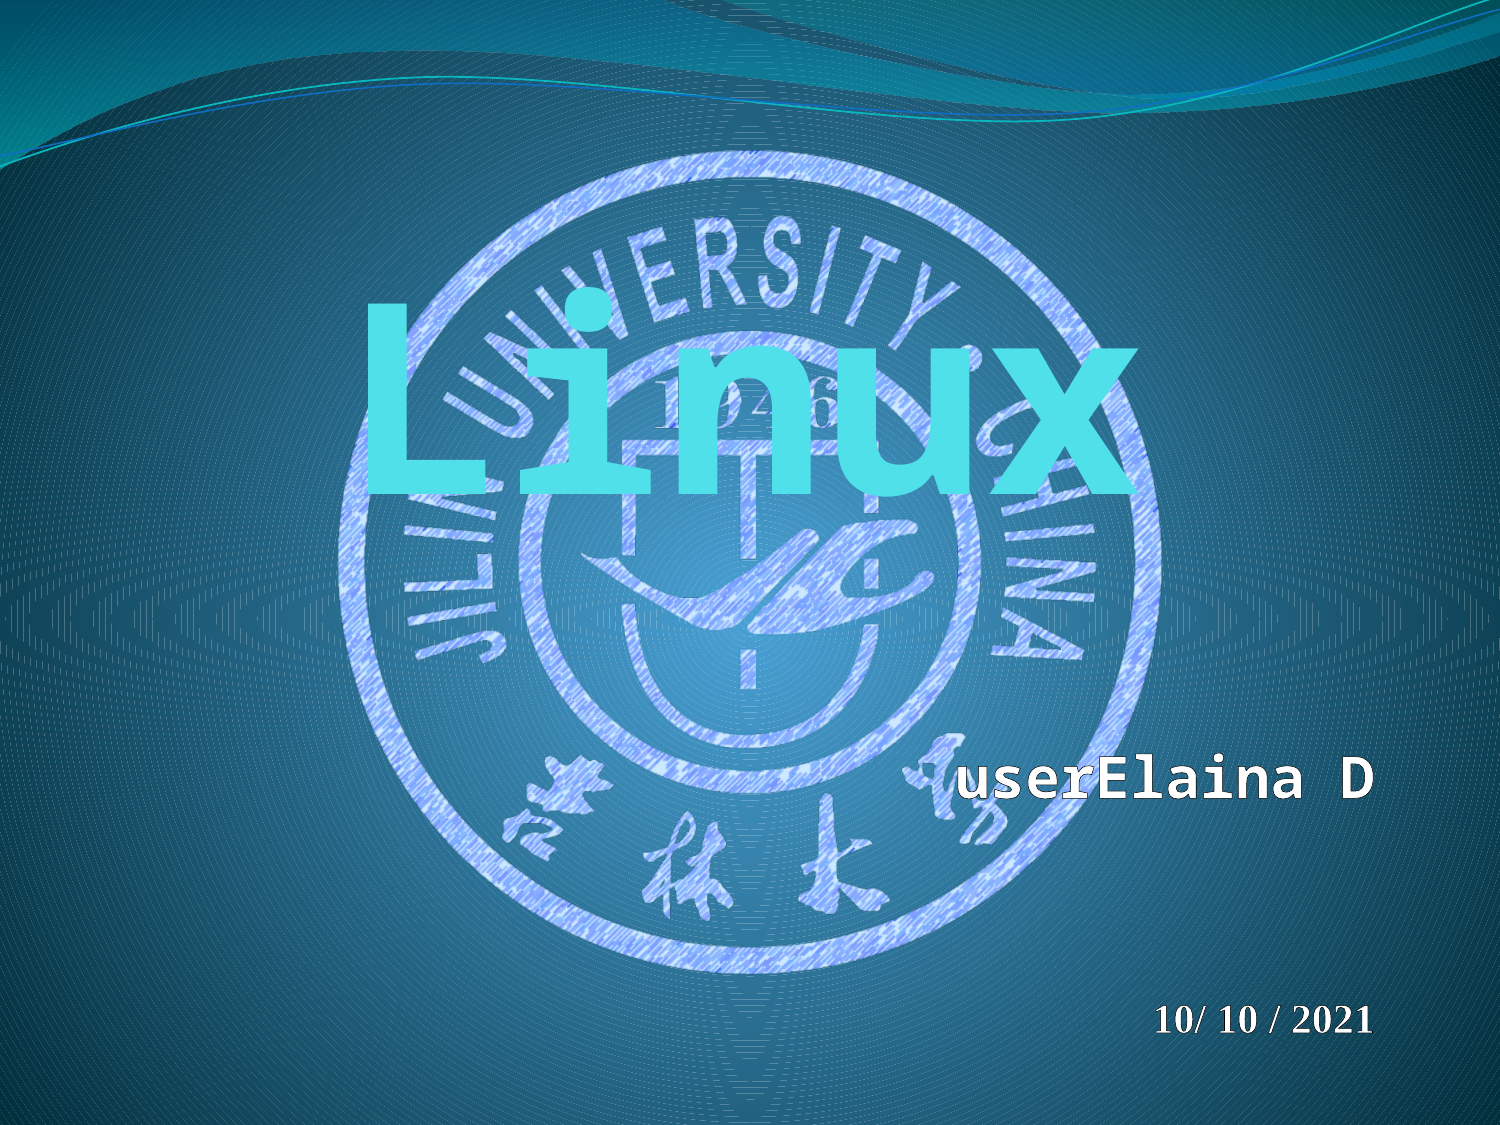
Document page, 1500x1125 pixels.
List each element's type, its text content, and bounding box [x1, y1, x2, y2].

text_box 10/ 10 / 2021 [537, 913, 1390, 1049]
title Linux [1195, 237, 1390, 538]
picture [312, 124, 1188, 1000]
text_box userElaina D [1195, 662, 1390, 818]
title Definition and methods [537, 913, 1195, 1014]
title Linux [101, 237, 305, 538]
